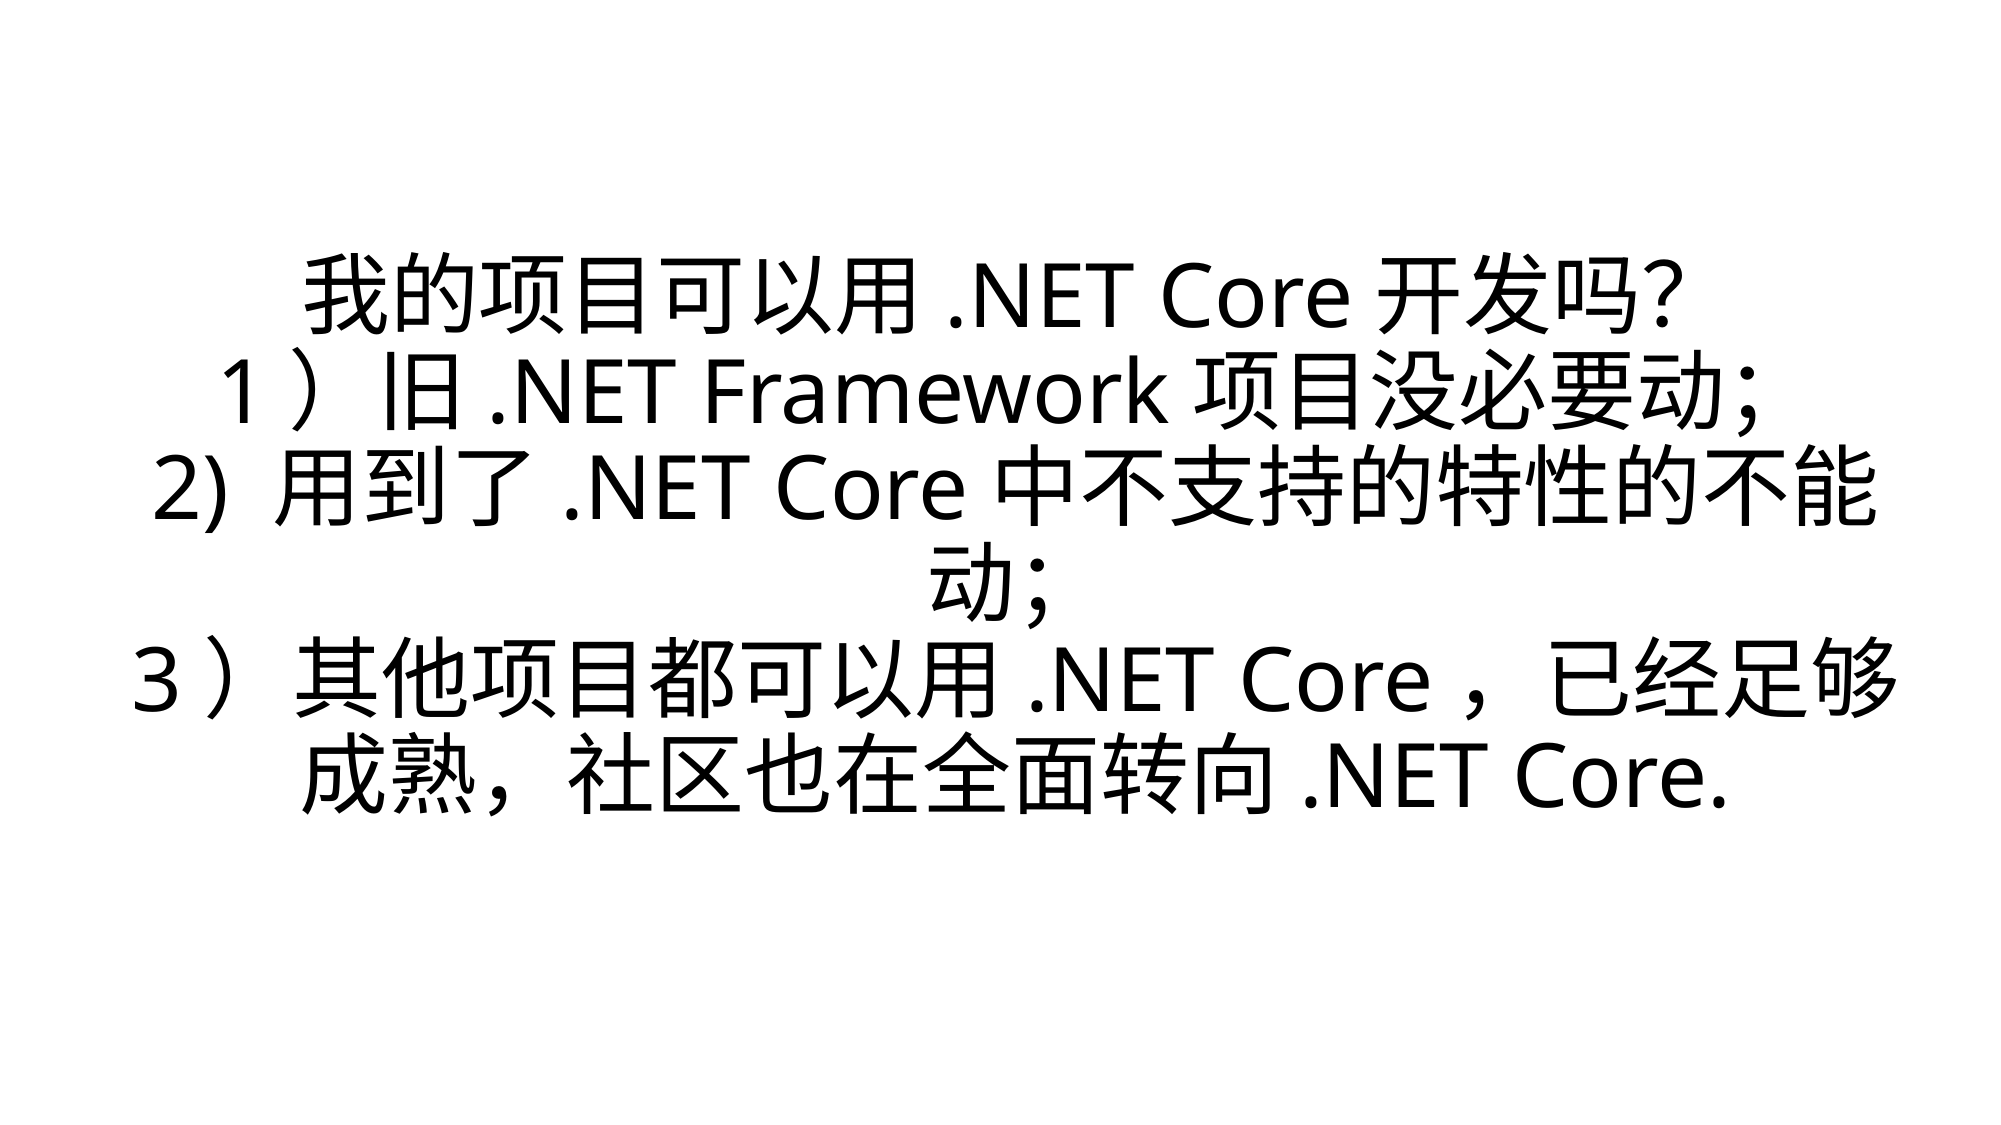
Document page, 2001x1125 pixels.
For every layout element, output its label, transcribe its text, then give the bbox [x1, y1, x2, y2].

title 我的项目可以用.NET Core开发吗？ 1）旧.NET Framework项目没必要动； 2) 用到了.NET Core中不支持的特性的不能动； 3）其他项目都可以用.NET Core，已经足够成熟，社区也在全面转向.NET Core. [108, 240, 1924, 943]
